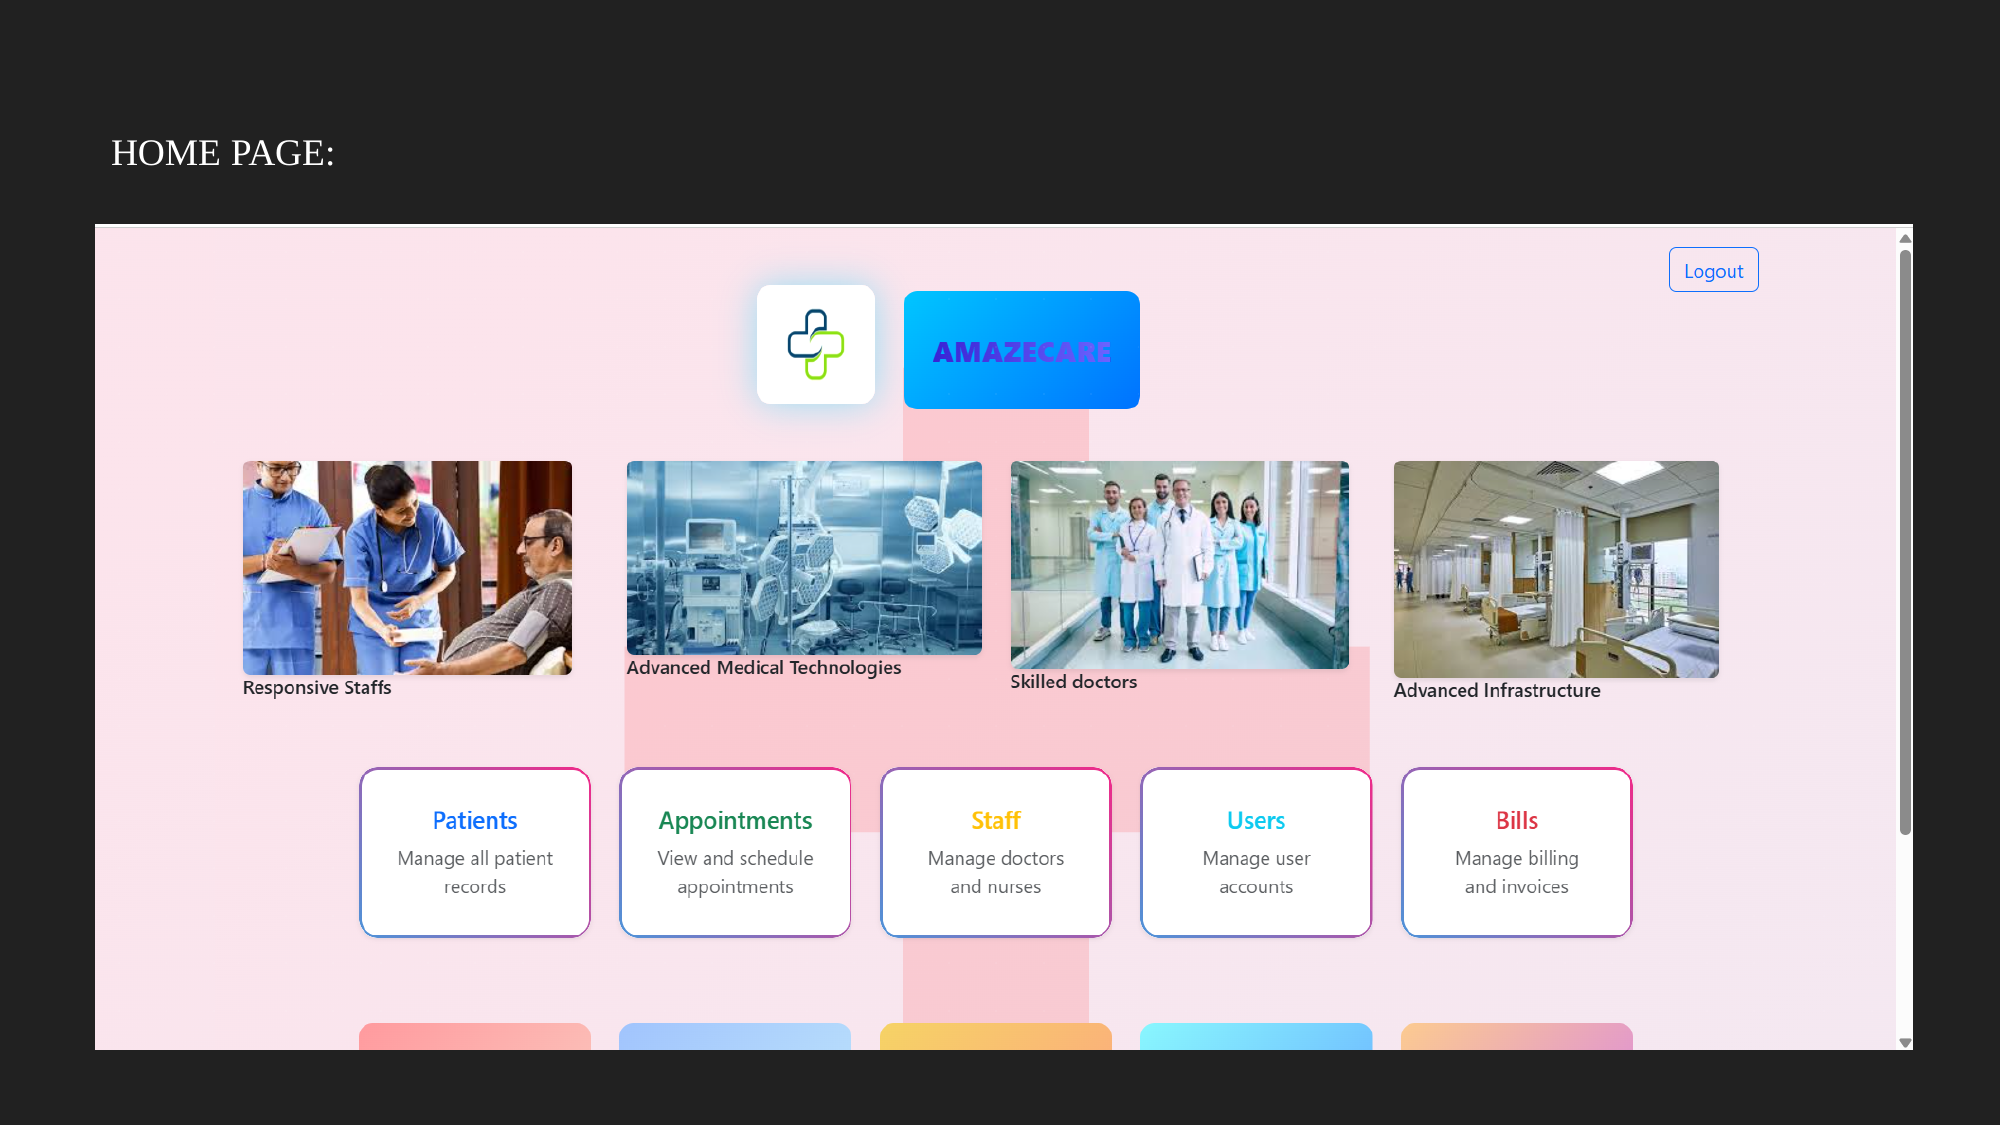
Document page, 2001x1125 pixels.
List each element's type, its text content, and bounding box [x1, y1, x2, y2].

text_box HOME PAGE: [96, 120, 351, 181]
picture [94, 224, 1913, 1050]
